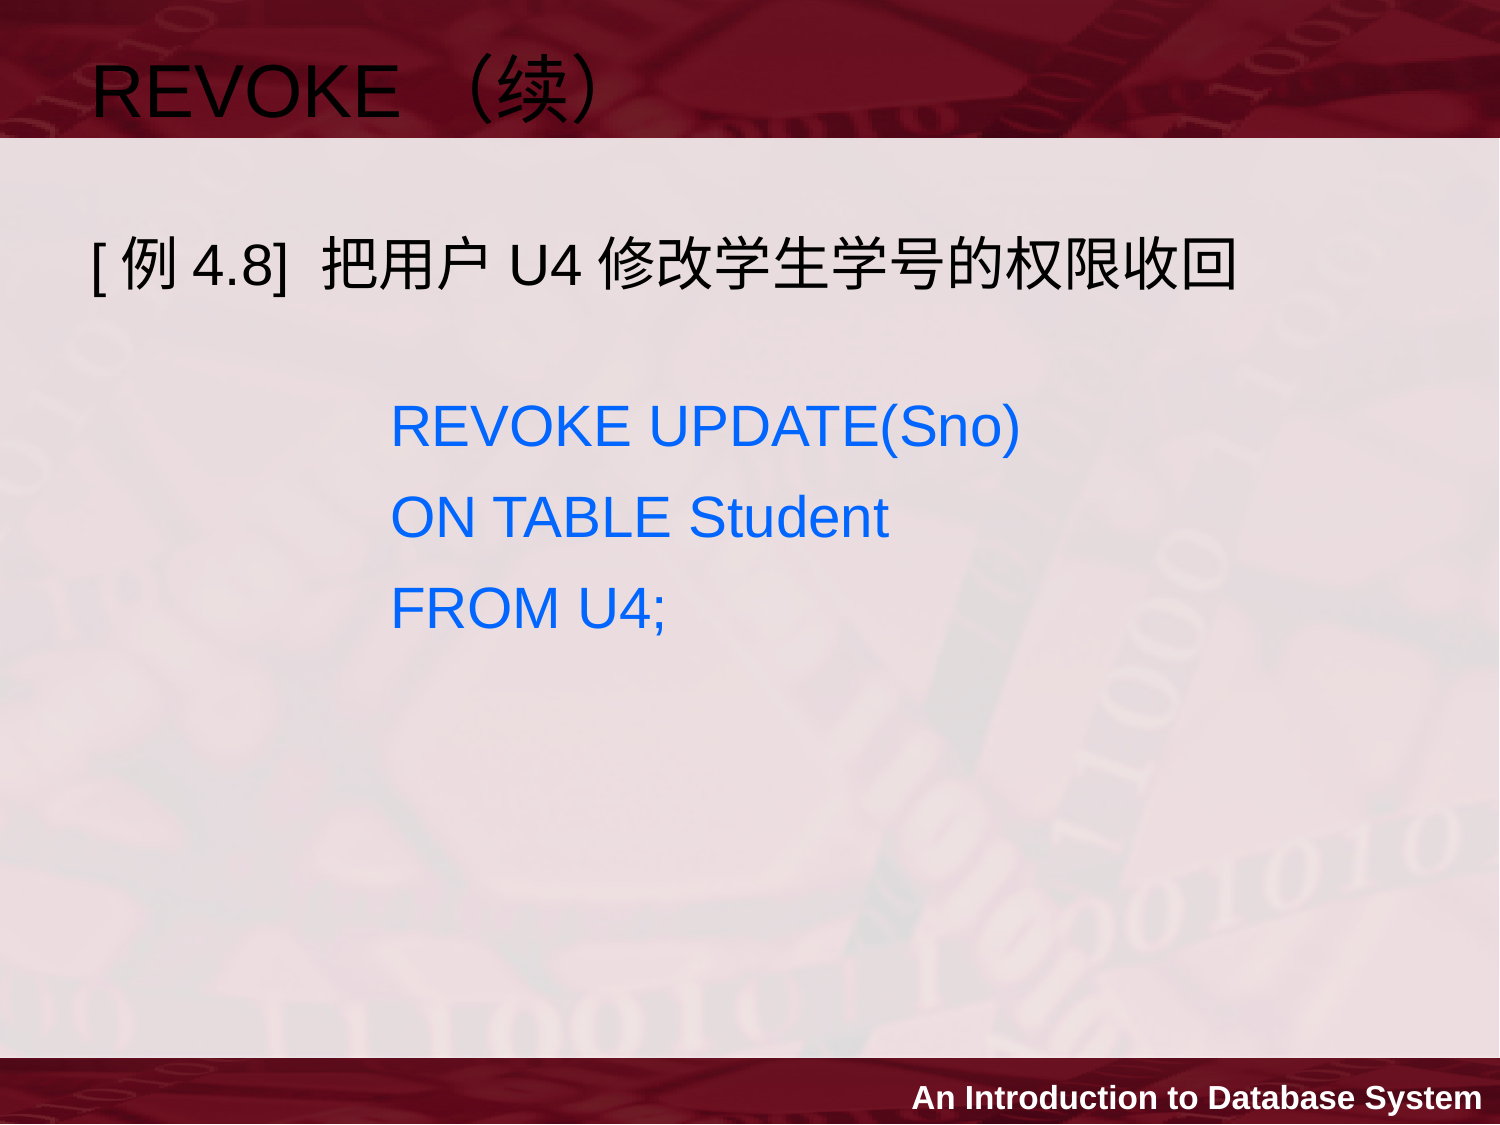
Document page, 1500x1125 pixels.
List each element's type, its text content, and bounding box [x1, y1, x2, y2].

list [例4.8] 把用户U4修改学生学号的权限收回 REVOKE UPDATE(Sno) ON TABLE Student FROM U4; [75, 219, 1425, 1017]
text_box [856, 1046, 1447, 1100]
title REVOKE（续） [75, 0, 1425, 181]
picture [0, 0, 1500, 1124]
